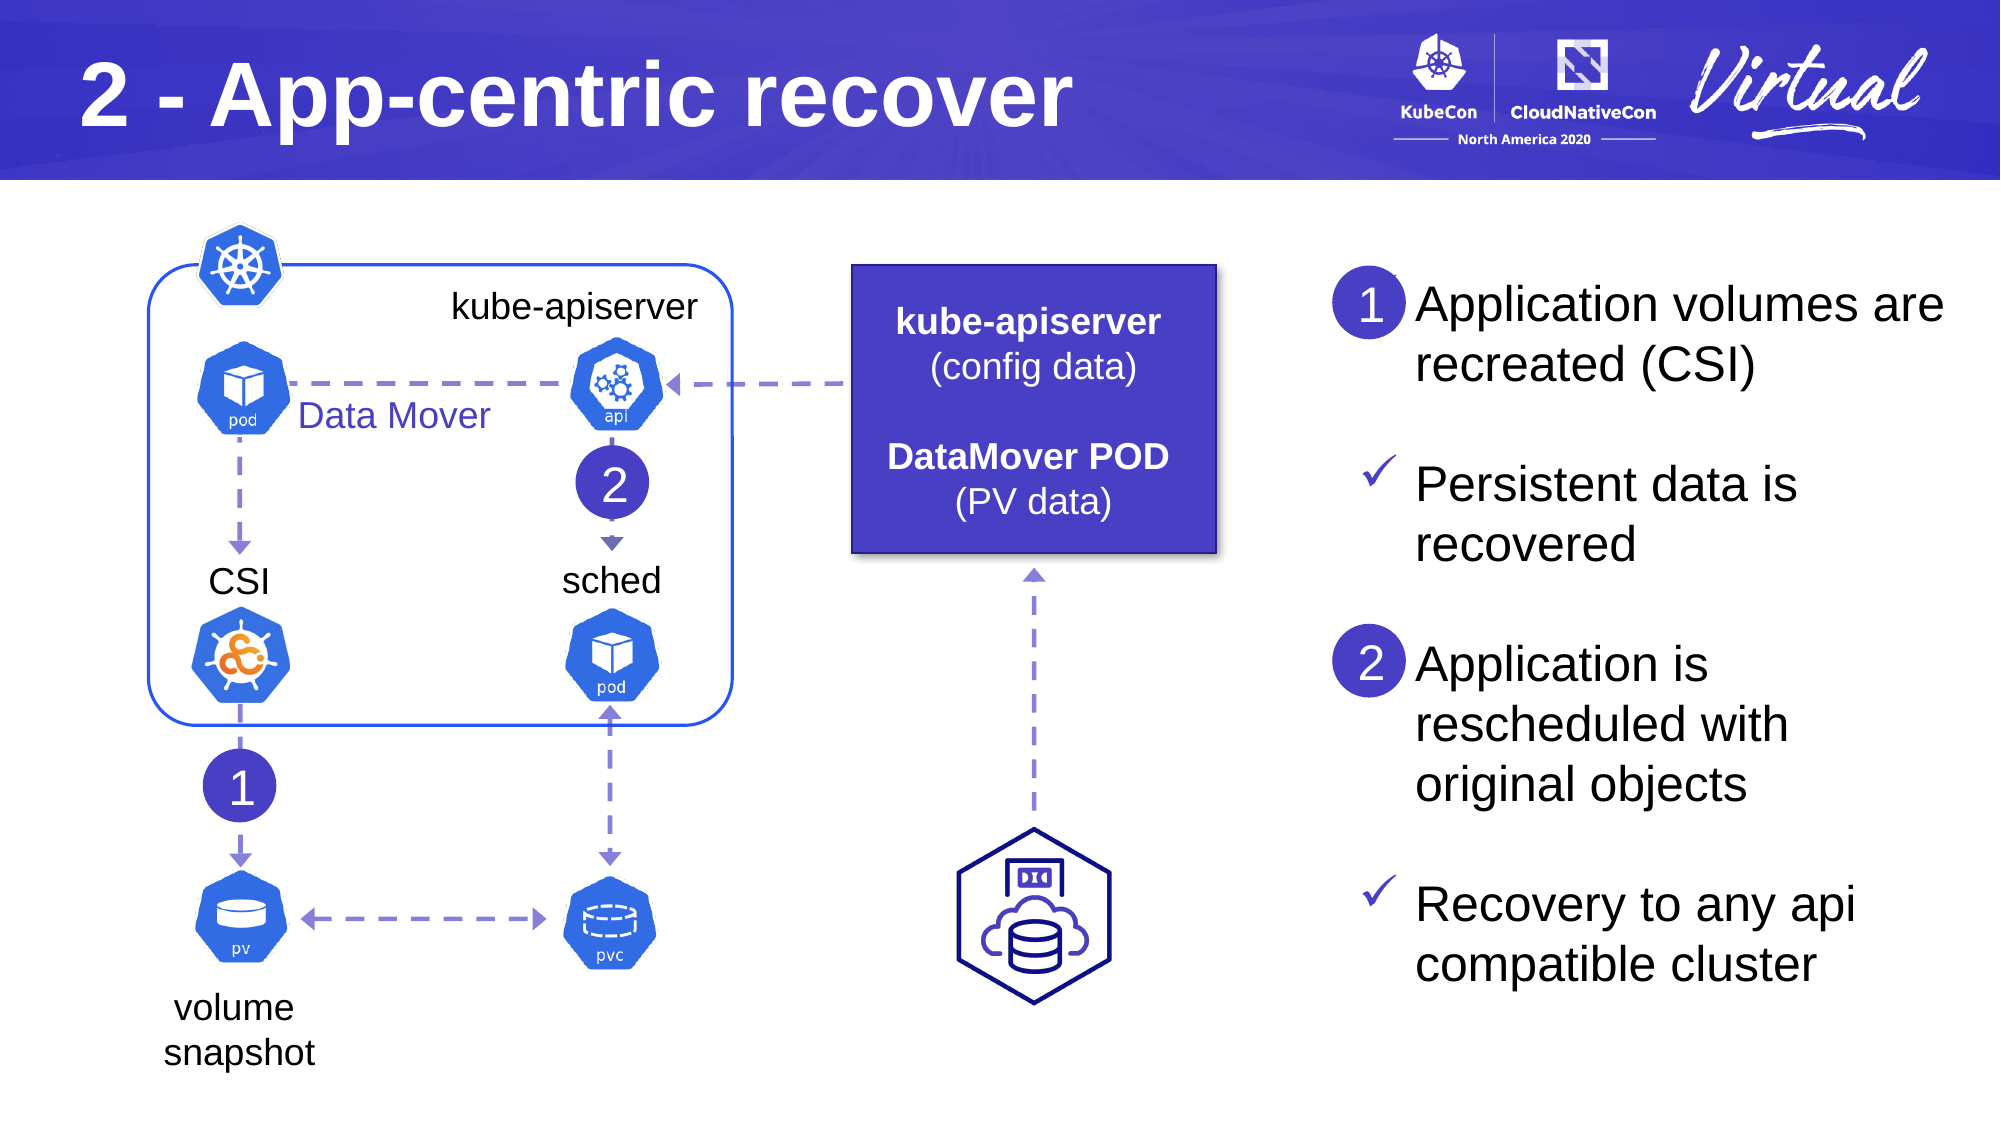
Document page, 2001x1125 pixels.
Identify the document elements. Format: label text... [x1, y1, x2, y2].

text_box Application volumes are recreated (CSI) Persistent data is recovered Application is rescheduled with original objects Recovery to any api compatible cluster [1343, 263, 1961, 999]
text_box 1 [201, 747, 240, 824]
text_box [239, 383, 559, 555]
text_box [148, 264, 733, 726]
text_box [67, 867, 412, 1047]
text_box 2 [574, 444, 612, 521]
text_box 2 - App-centric recover [64, 0, 1790, 206]
picture [0, 0, 2000, 1125]
text_box CSI [177, 566, 302, 592]
text_box sched [527, 560, 697, 597]
text_box 2 [1331, 622, 1407, 699]
text_box 1 [241, 747, 278, 824]
text_box 2 [613, 444, 651, 521]
text_box 1 [1331, 264, 1407, 341]
text_box kube-apiserver (config data) DataMover POD (PV data) [851, 264, 1217, 554]
text_box kube-apiserver [412, 280, 737, 329]
